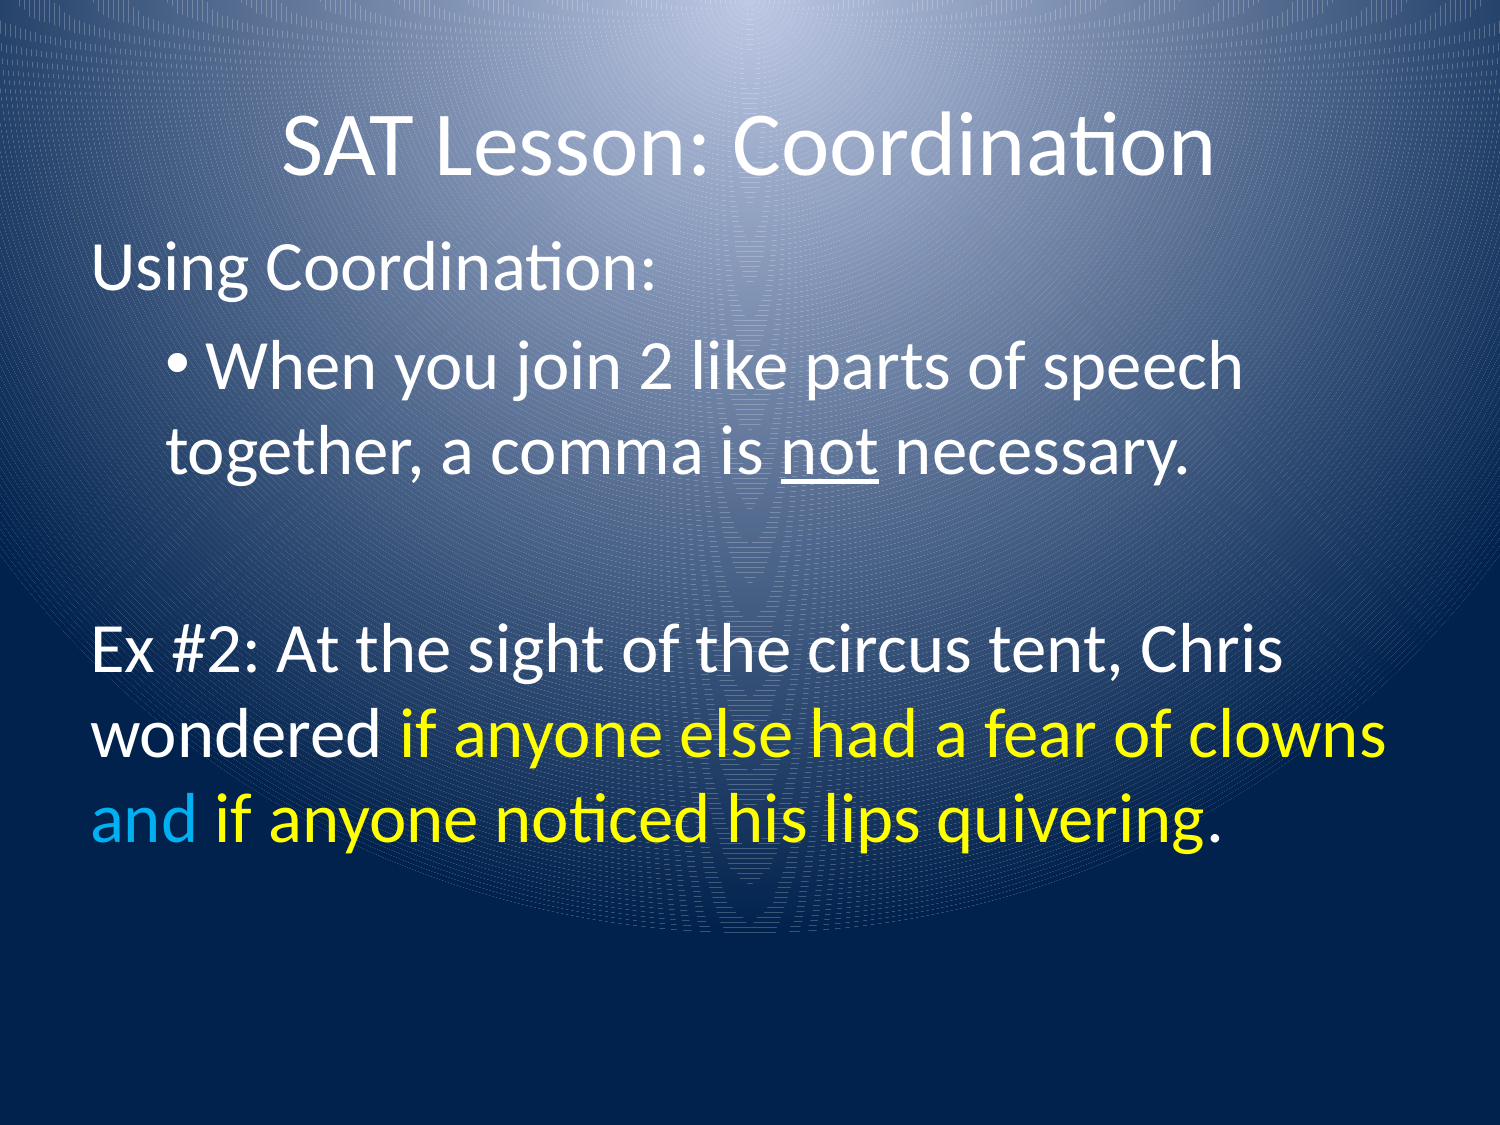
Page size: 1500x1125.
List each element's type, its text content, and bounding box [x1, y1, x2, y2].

title SAT Lesson: Coordination [74, 44, 1426, 212]
list Using Coordination: When you join 2 like parts of speech together, a comma is not necessary. Ex #2: At the sight of the circus tent, Chris wondered if anyone else had a fear of clowns and if anyone noticed his lips quivering. [74, 212, 1426, 1043]
